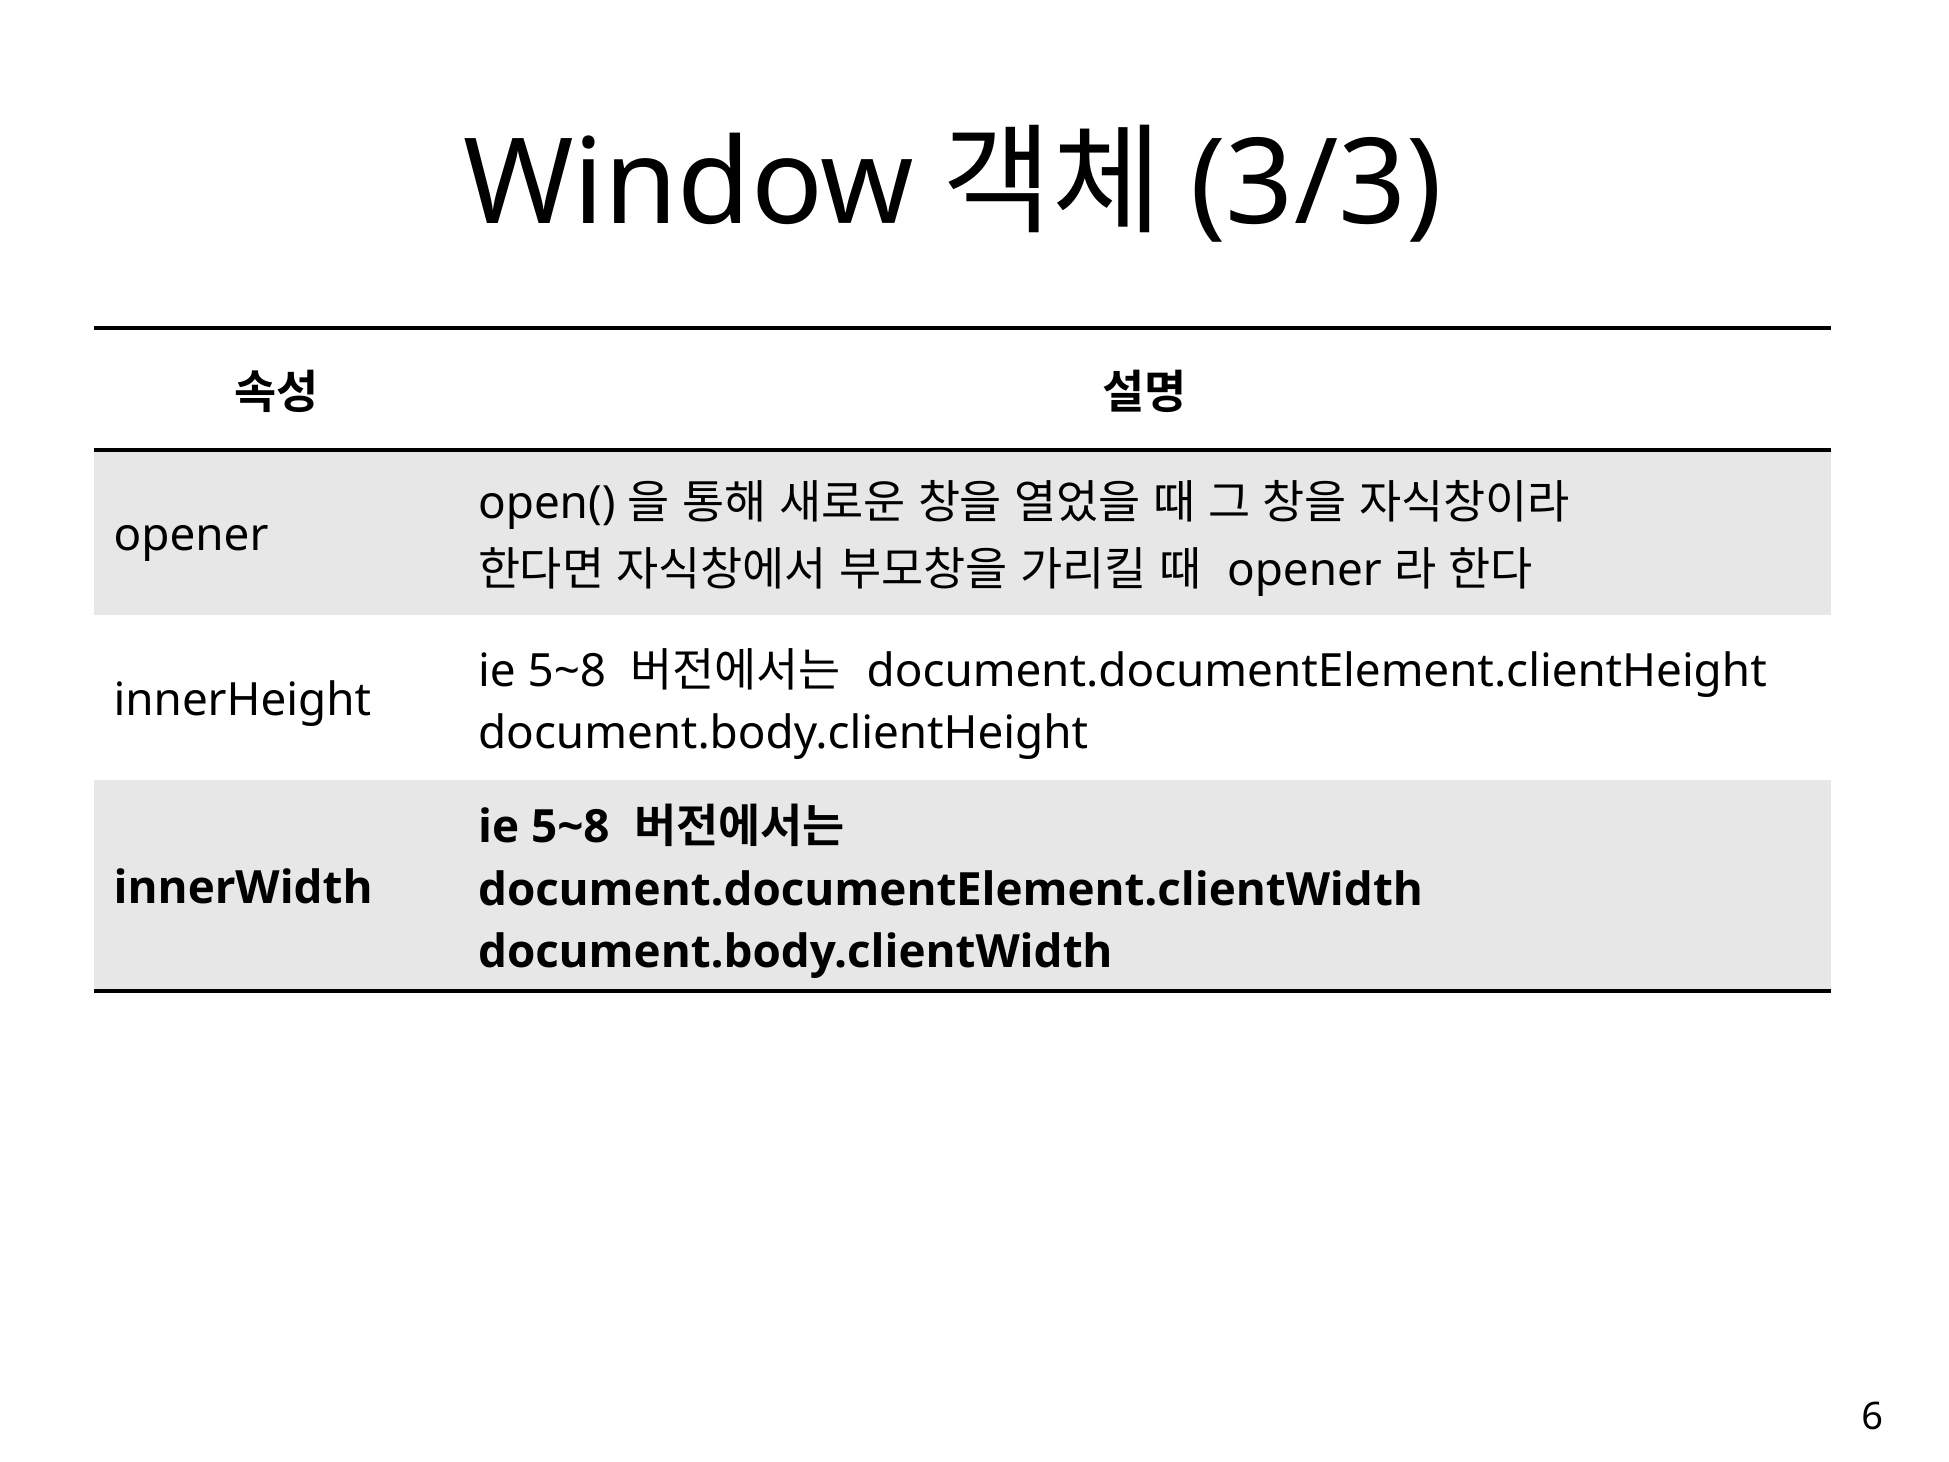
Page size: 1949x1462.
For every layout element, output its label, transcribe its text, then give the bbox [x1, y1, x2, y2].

table_cell open()을 통해 새로운 창을 열었을 때 그 창을 자식창이라 한다면 자식창에서 부모창을 가리킬 때 opener라 한다 [459, 452, 1831, 615]
table_cell ie 5~8 버전에서는 document.documentElement.clientHeight document.body.clientHeight [459, 615, 1831, 780]
title Window객체(3/3) [156, 92, 1749, 255]
table_cell innerHeight [94, 615, 459, 780]
table_cell opener [94, 452, 459, 615]
table_header 설명 [459, 330, 1831, 448]
table_header 속성 [94, 330, 459, 448]
table_cell ie 5~8 버전에서는 document.documentElement.clientWidth document.body.clientWidth [459, 780, 1831, 989]
table_cell innerWidth [94, 780, 459, 989]
slide_number 6 [1496, 1372, 1899, 1462]
list [48, 284, 1897, 1343]
